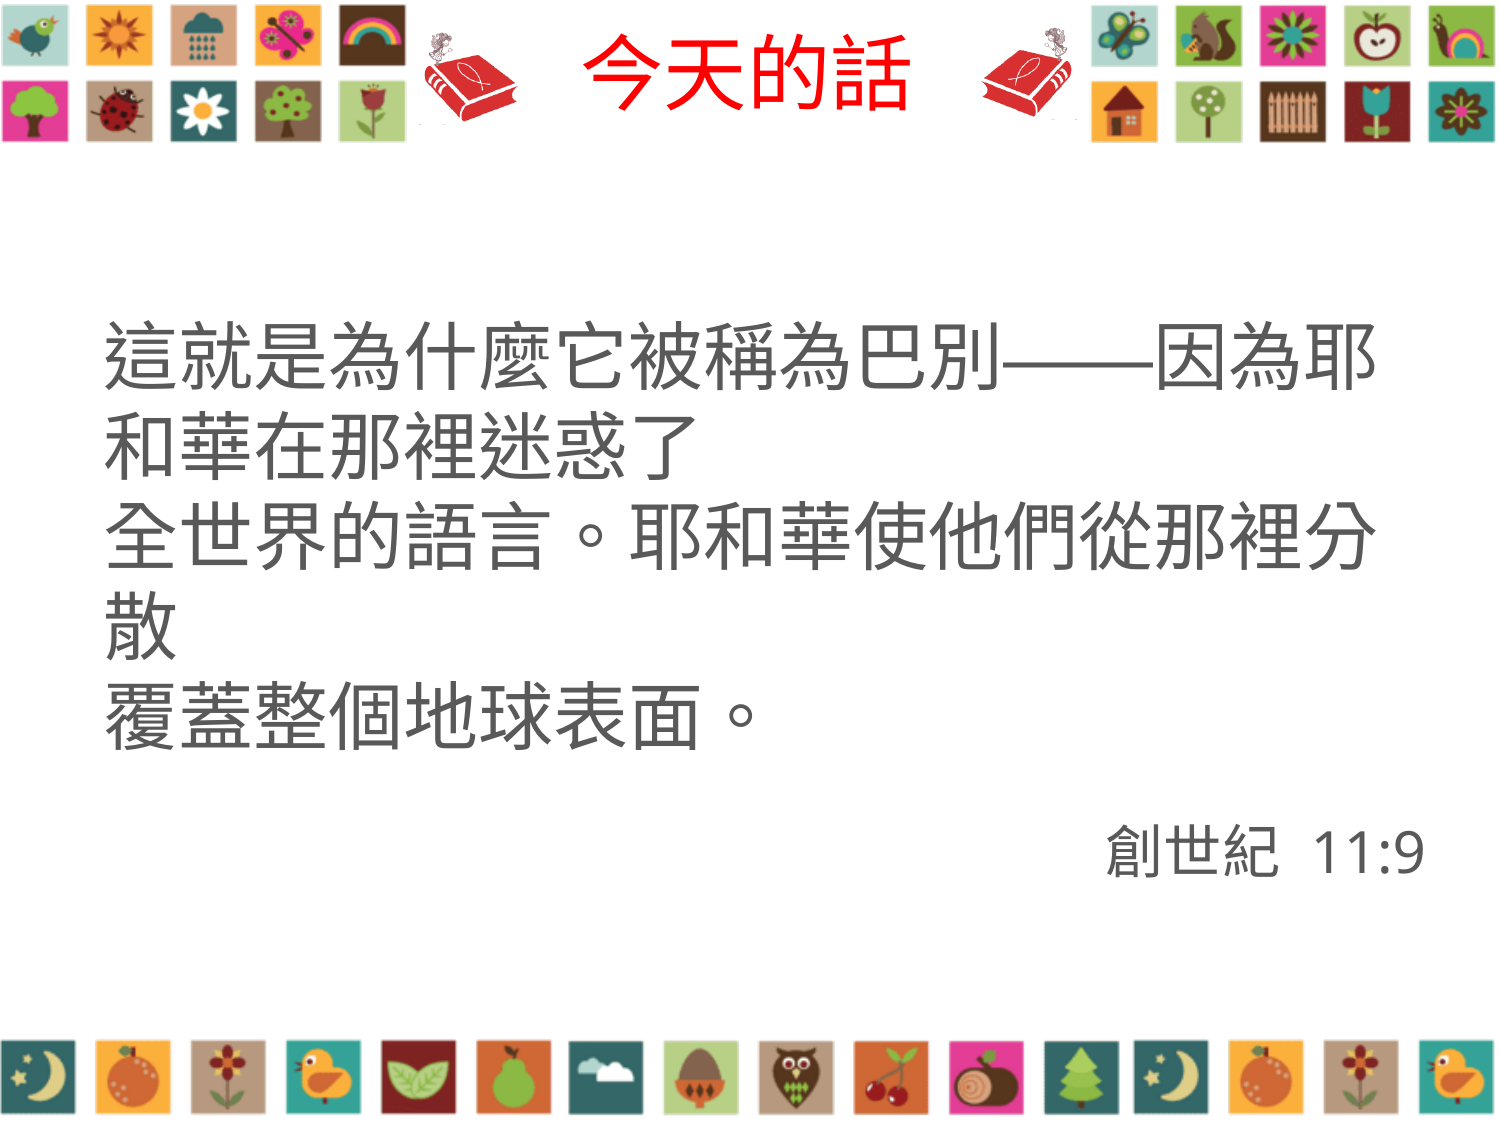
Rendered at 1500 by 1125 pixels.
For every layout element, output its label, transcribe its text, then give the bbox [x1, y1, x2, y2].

picture [0, 3, 550, 150]
text_box 創世紀 11:9 [808, 807, 1441, 893]
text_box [0, 1028, 1500, 1118]
text_box 這就是為什麼它被稱為巴別——因為耶和華在那裡迷惑了 全世界的語言。耶和華使他們從那裡分散 覆蓋整個地球表面。 [88, 302, 1459, 768]
picture [950, 3, 1500, 150]
text_box 今天的話 [425, 13, 1077, 129]
